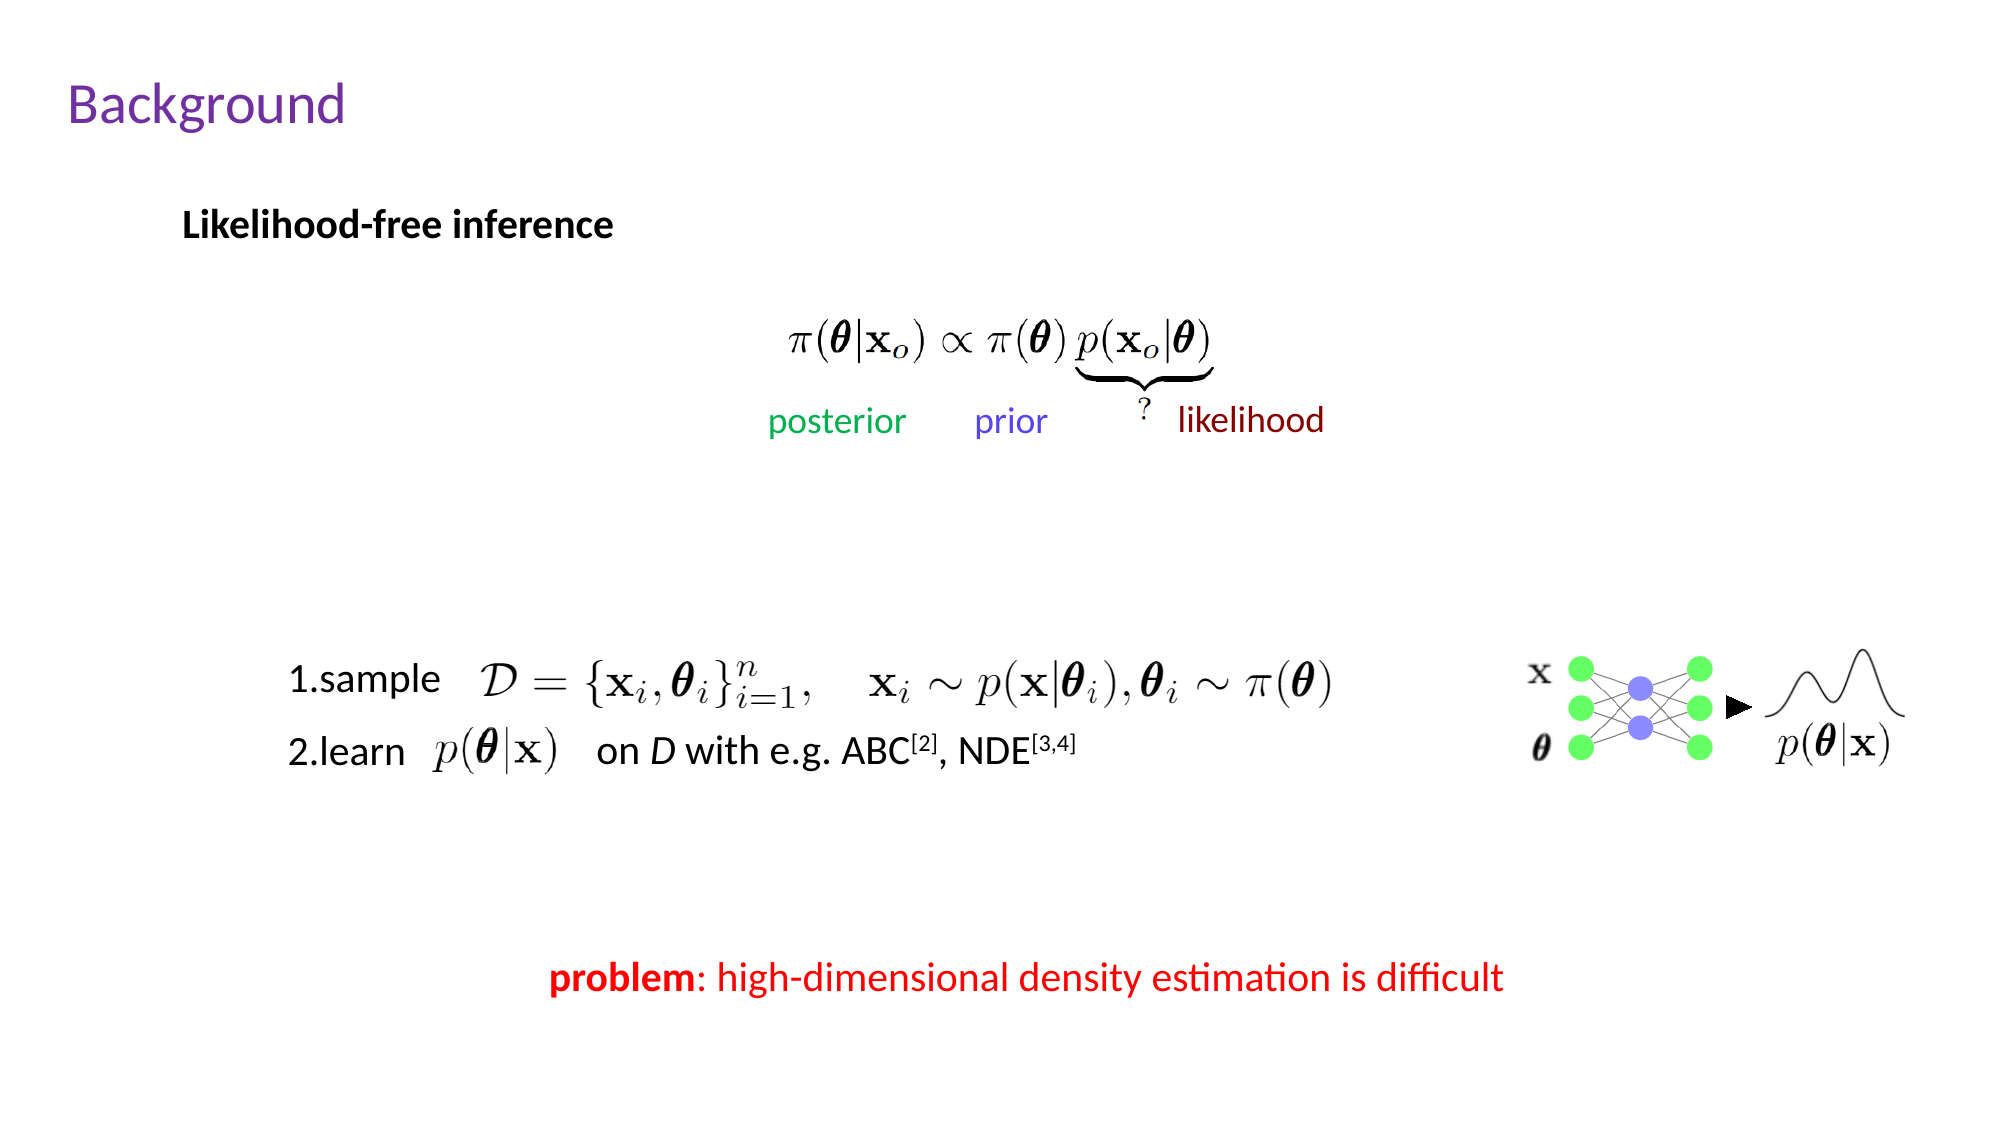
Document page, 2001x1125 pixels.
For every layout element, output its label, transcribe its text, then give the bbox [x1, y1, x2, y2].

text_box 1.sample [272, 643, 466, 709]
text_box 2.learn [273, 716, 454, 782]
text_box on D with e.g. ABC[2], NDE[3,4] [581, 715, 1613, 780]
text_box likelihood [1162, 387, 1356, 448]
picture [1519, 653, 1560, 696]
text_box [1725, 693, 1755, 721]
picture [432, 723, 557, 777]
text_box problem: high-dimensional density estimation is difficult [486, 942, 1558, 1008]
picture [784, 313, 1216, 425]
text_box posterior [753, 388, 927, 449]
text_box Background [52, 57, 1368, 143]
text_box Likelihood-free inference [167, 189, 675, 255]
picture [1522, 729, 1562, 769]
picture [480, 653, 1338, 715]
text_box prior [959, 425, 1067, 449]
picture [1758, 643, 1908, 769]
picture [1567, 652, 1716, 765]
